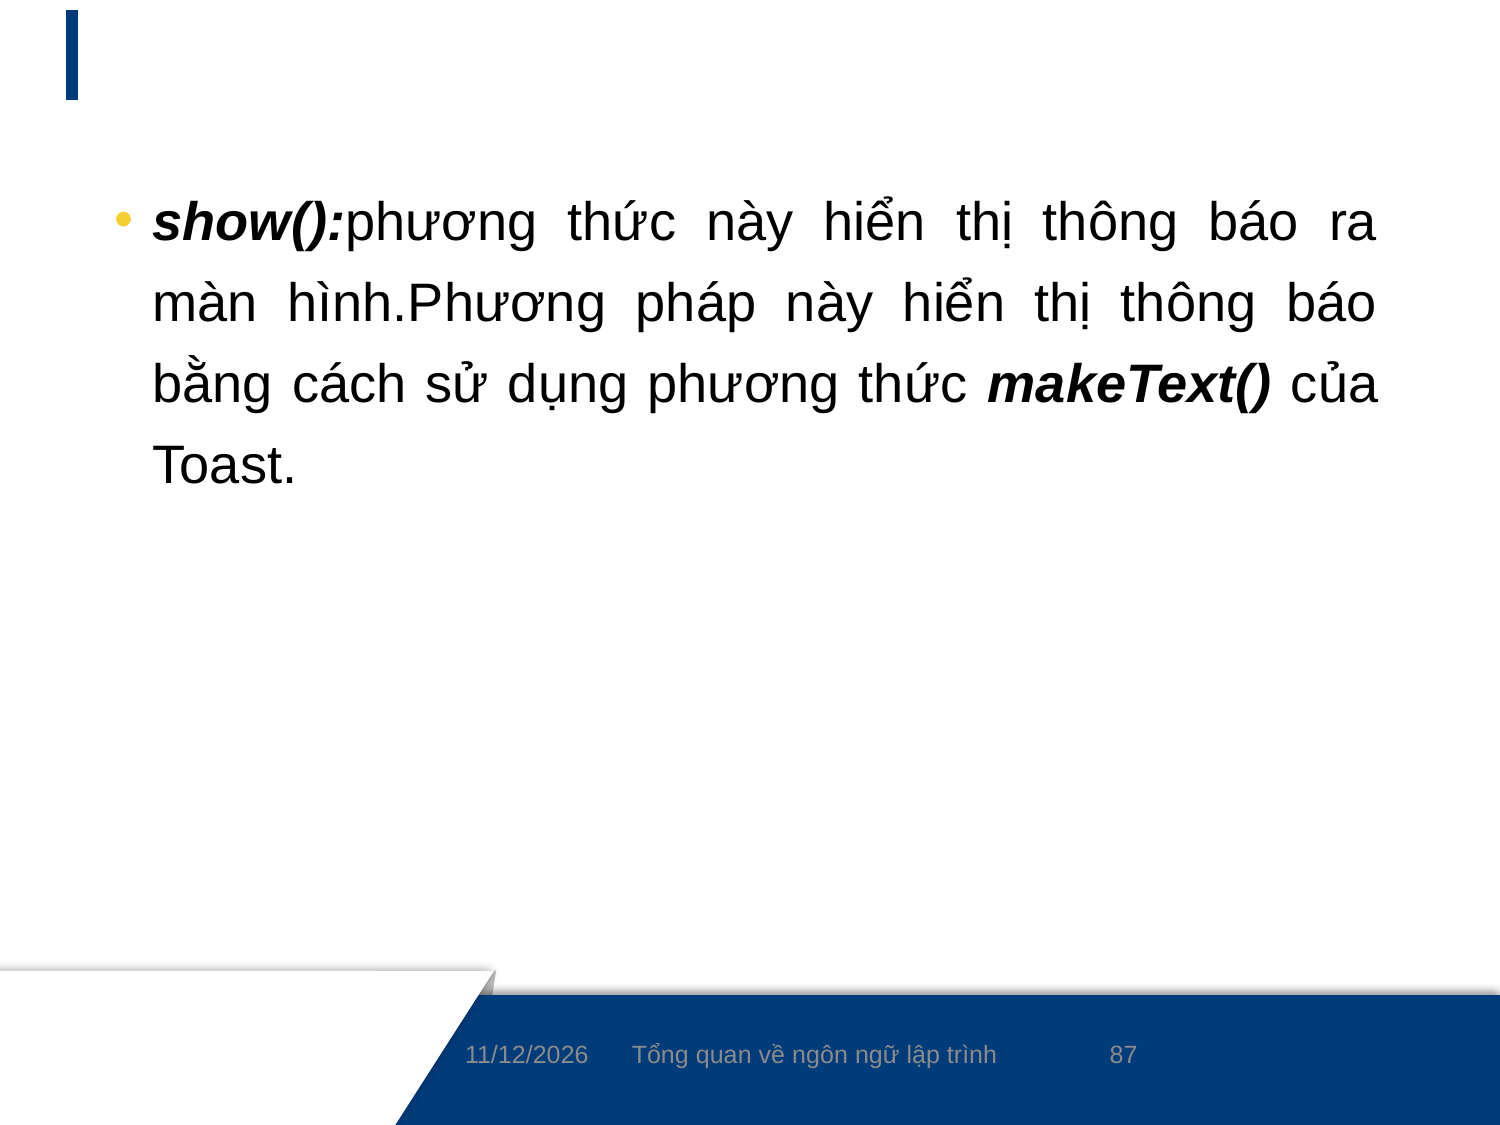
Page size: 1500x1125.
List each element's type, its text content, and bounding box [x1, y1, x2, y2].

slide_number 87 [815, 1023, 1153, 1084]
list show():phương thức này hiển thị thông báo ra màn hình.Phương pháp này hiển thị thông báo bằng cách sử dụng phương thức makeText() của Toast. [99, 162, 1394, 882]
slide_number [450, 1023, 561, 1084]
footer Tổng quan về ngôn ngữ lập trình [561, 1023, 815, 1084]
